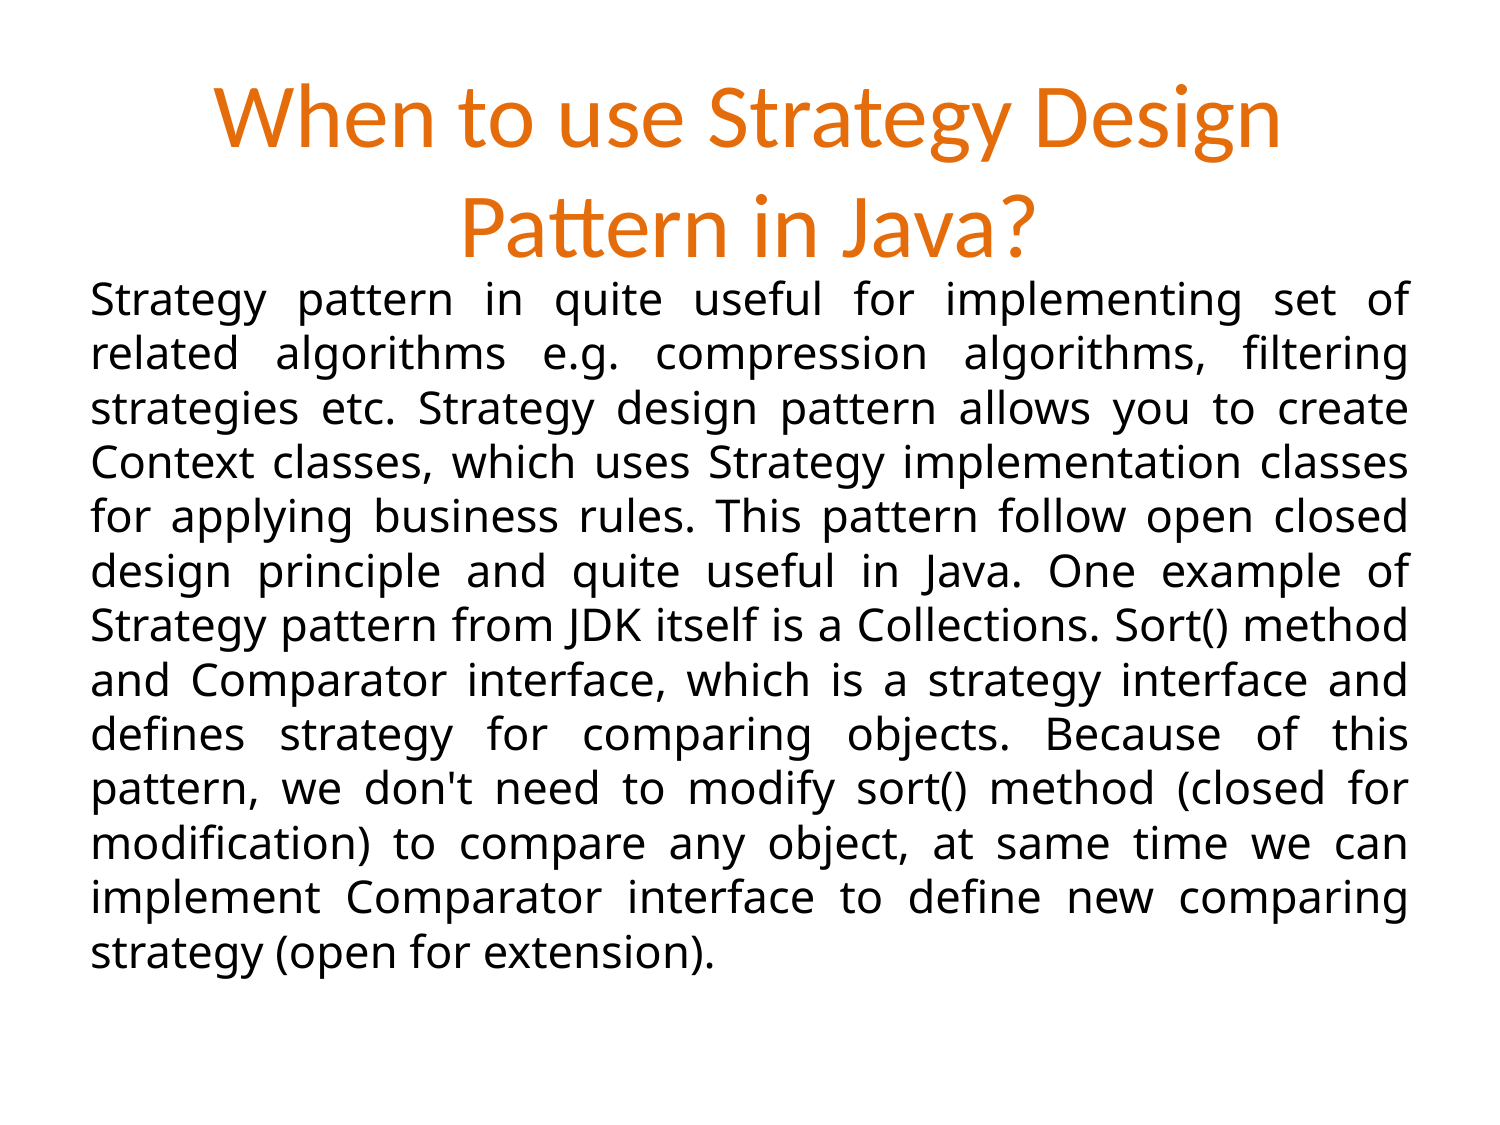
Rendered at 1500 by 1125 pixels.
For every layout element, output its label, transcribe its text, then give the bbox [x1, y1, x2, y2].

title When to use Strategy Design Pattern in Java? [75, 45, 1425, 262]
list Strategy pattern in quite useful for implementing set of related algorithms e.g. compression algorithms, filtering strategies etc. Strategy design pattern allows you to create Context classes, which uses Strategy implementation classes for applying business rules. This pattern follow open closed design principle and quite useful in Java. One example of Strategy pattern from JDK itself is a Collections. Sort() method and Comparator interface, which is a strategy interface and defines strategy for comparing objects. Because of this pattern, we don't need to modify sort() method (closed for modification) to compare any object, at same time we can implement Comparator interface to define new comparing strategy (open for extension). [75, 262, 1425, 1005]
